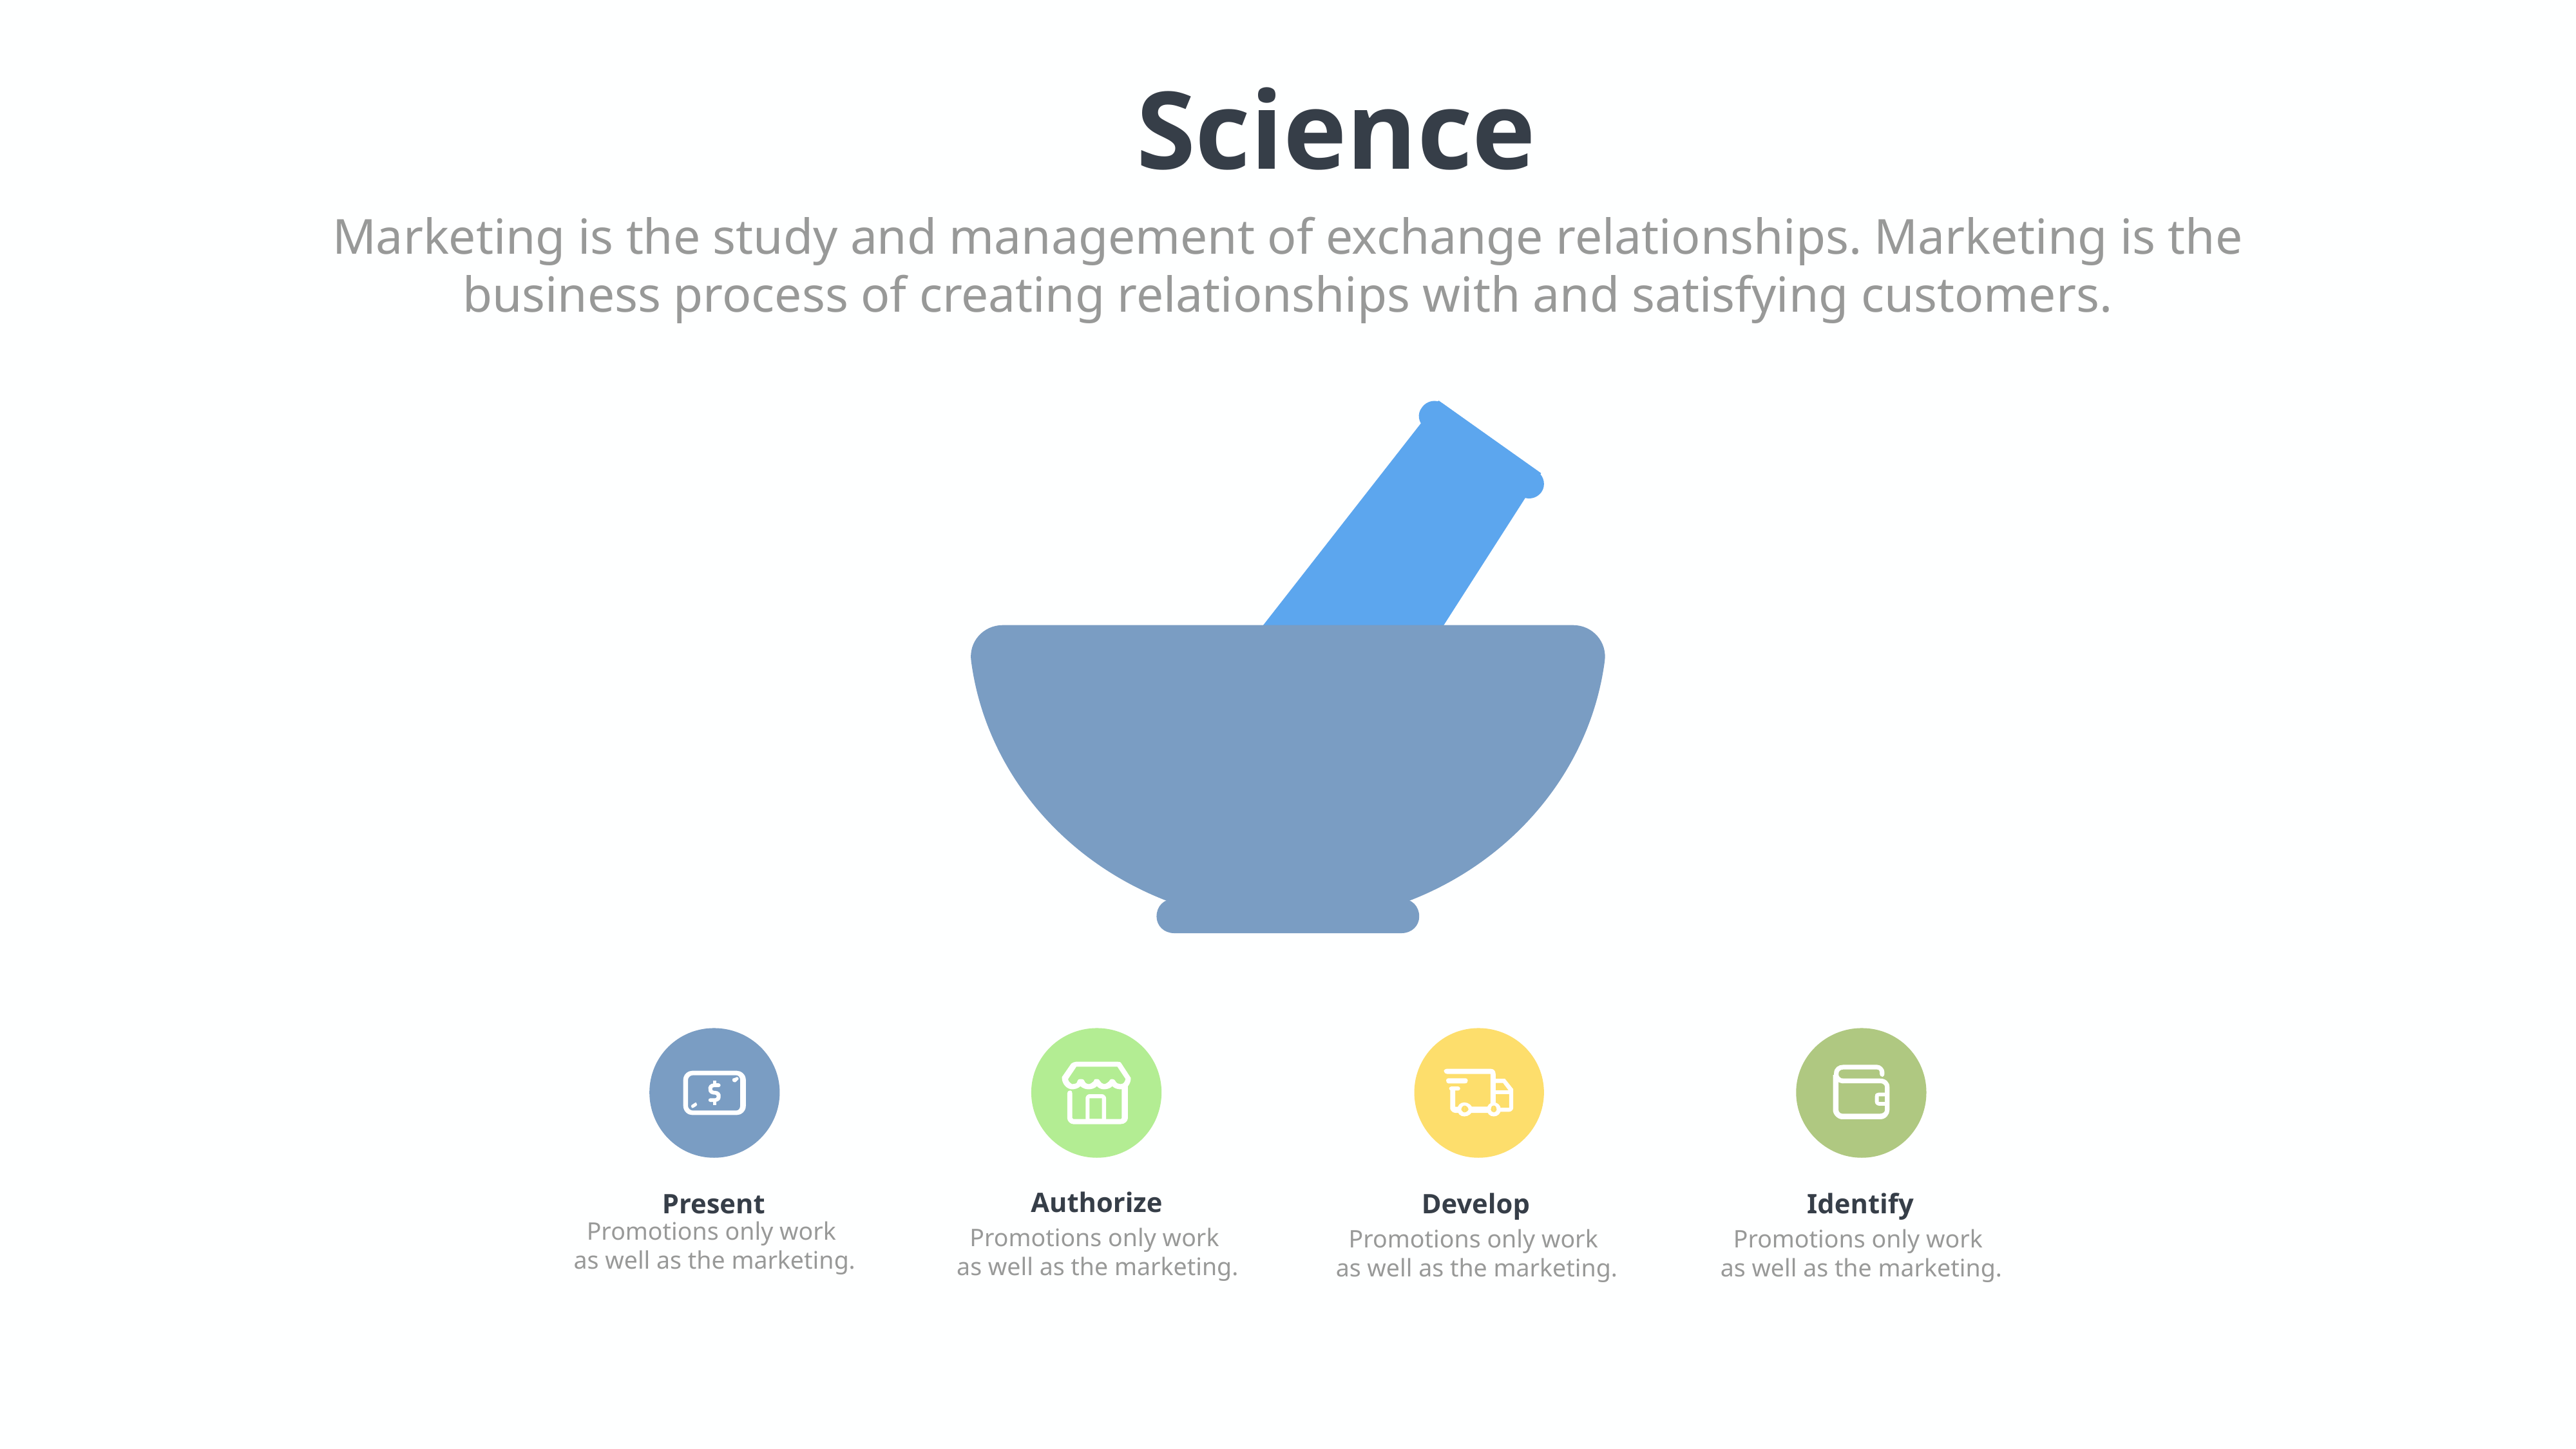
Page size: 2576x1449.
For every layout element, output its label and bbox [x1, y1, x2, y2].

text_box [1457, 1102, 1473, 1117]
text_box [1067, 1087, 1128, 1124]
text_box [971, 625, 1605, 900]
text_box [281, 57, 2295, 328]
text_box [1698, 1182, 2025, 1287]
text_box [1085, 1094, 1107, 1119]
text_box [683, 1070, 747, 1115]
text_box [1472, 1106, 1487, 1113]
text_box [1496, 1079, 1514, 1112]
text_box [1062, 1061, 1131, 1090]
text_box [551, 1182, 878, 1280]
text_box [1156, 898, 1420, 934]
text_box [1487, 1102, 1501, 1117]
text_box [1449, 1086, 1460, 1091]
text_box [1263, 424, 1525, 625]
text_box [1833, 1065, 1890, 1120]
text_box [1031, 1028, 1162, 1158]
text_box [1496, 1090, 1509, 1094]
text_box [1445, 1078, 1468, 1084]
text_box [1796, 1028, 1927, 1158]
text_box [1414, 1028, 1544, 1158]
text_box [934, 1180, 1261, 1286]
text_box [1313, 1182, 1640, 1287]
text_box [1444, 1068, 1496, 1103]
text_box [1450, 1090, 1458, 1113]
text_box [1418, 401, 1544, 499]
text_box [649, 1028, 780, 1158]
